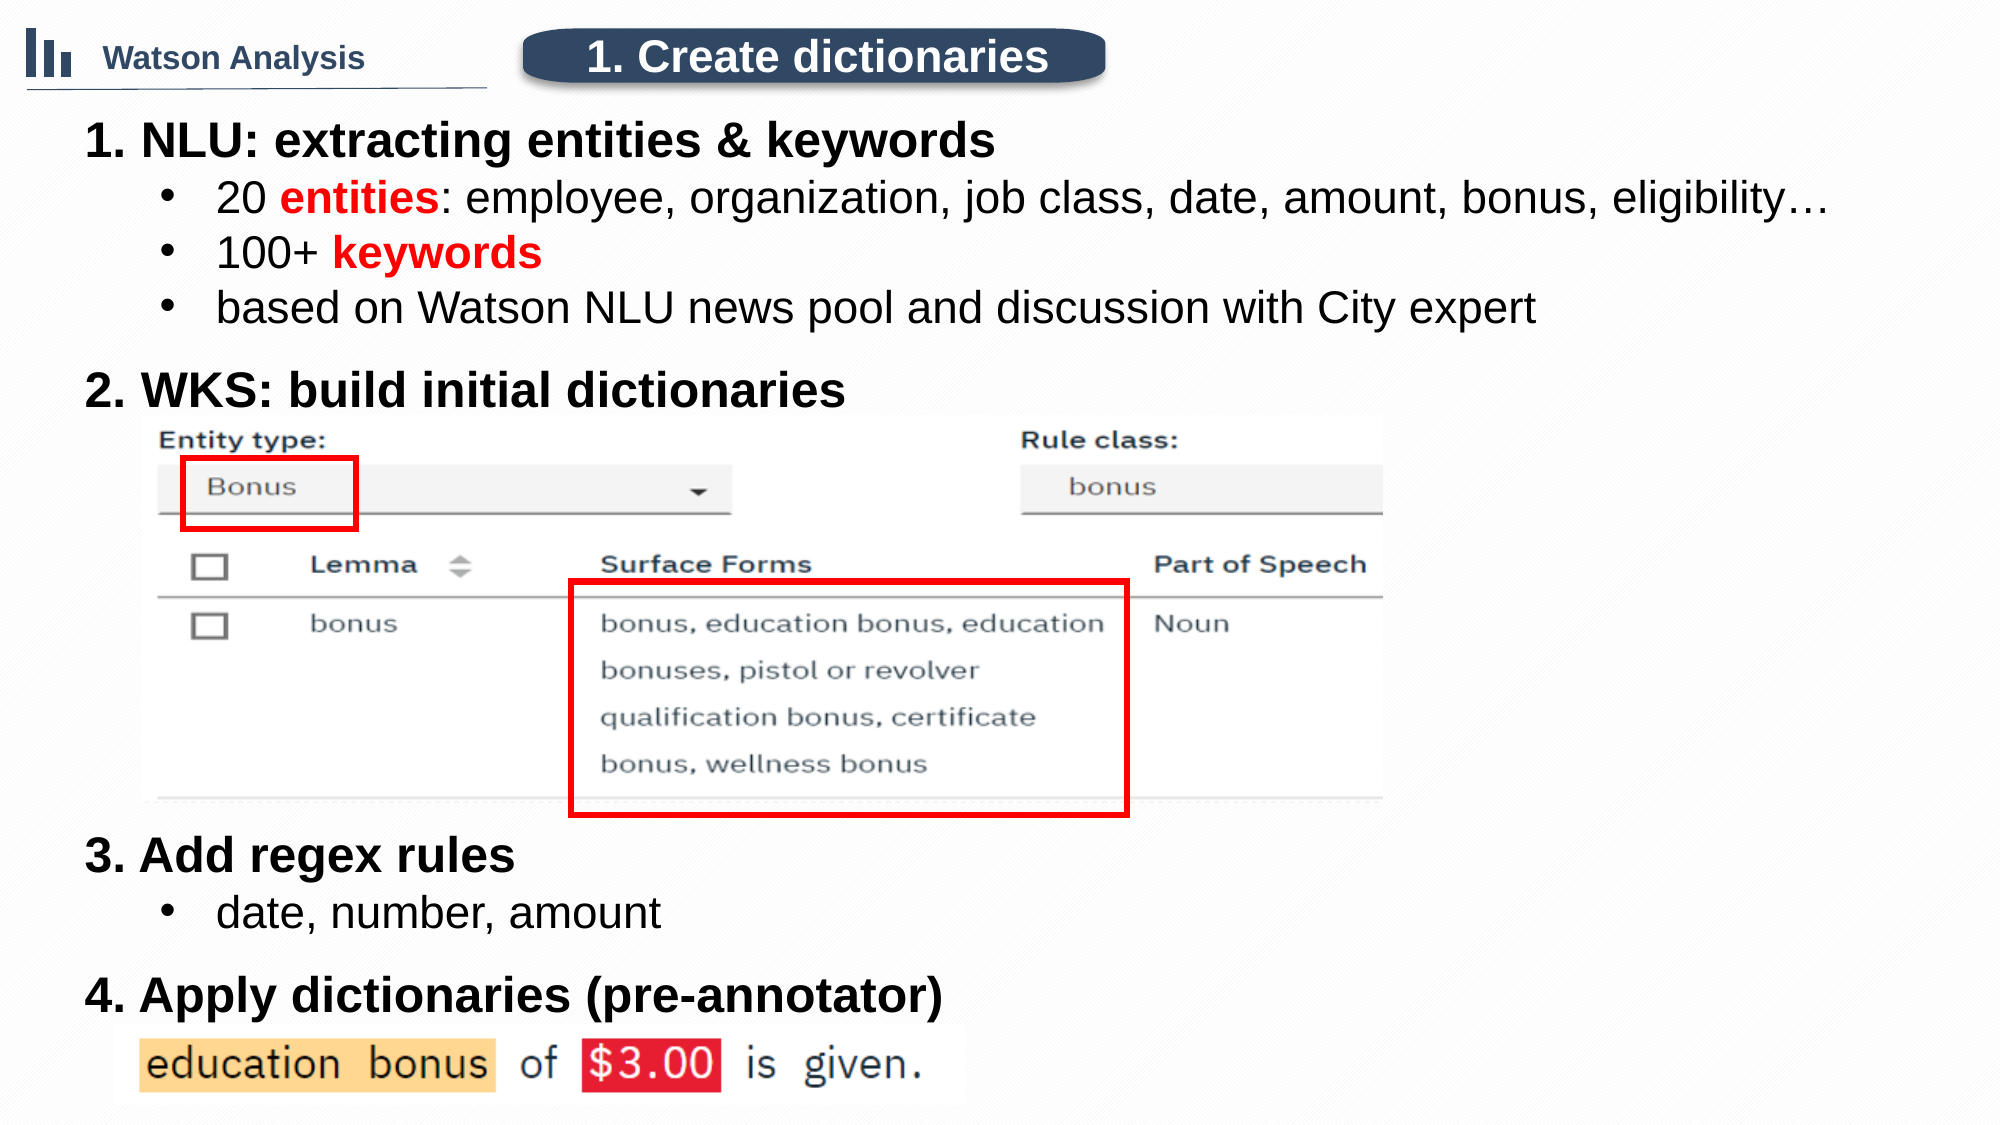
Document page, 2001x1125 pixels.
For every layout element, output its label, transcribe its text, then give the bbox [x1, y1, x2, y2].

text_box [570, 803, 1128, 816]
text_box NLU: extracting entities & keywords 20 entities: employee, organization, job class, date, amount, bonus, eligibility… 100+ keywords based on Watson NLU news pool and discussion with City expert WKS: build initial dictionaries 3. Add regex rules date, number, amount 4. Apply dictionaries (pre-annotator) [69, 100, 2000, 1125]
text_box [523, 26, 1106, 90]
picture [113, 1024, 967, 1105]
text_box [26, 29, 488, 90]
picture [141, 415, 1383, 803]
